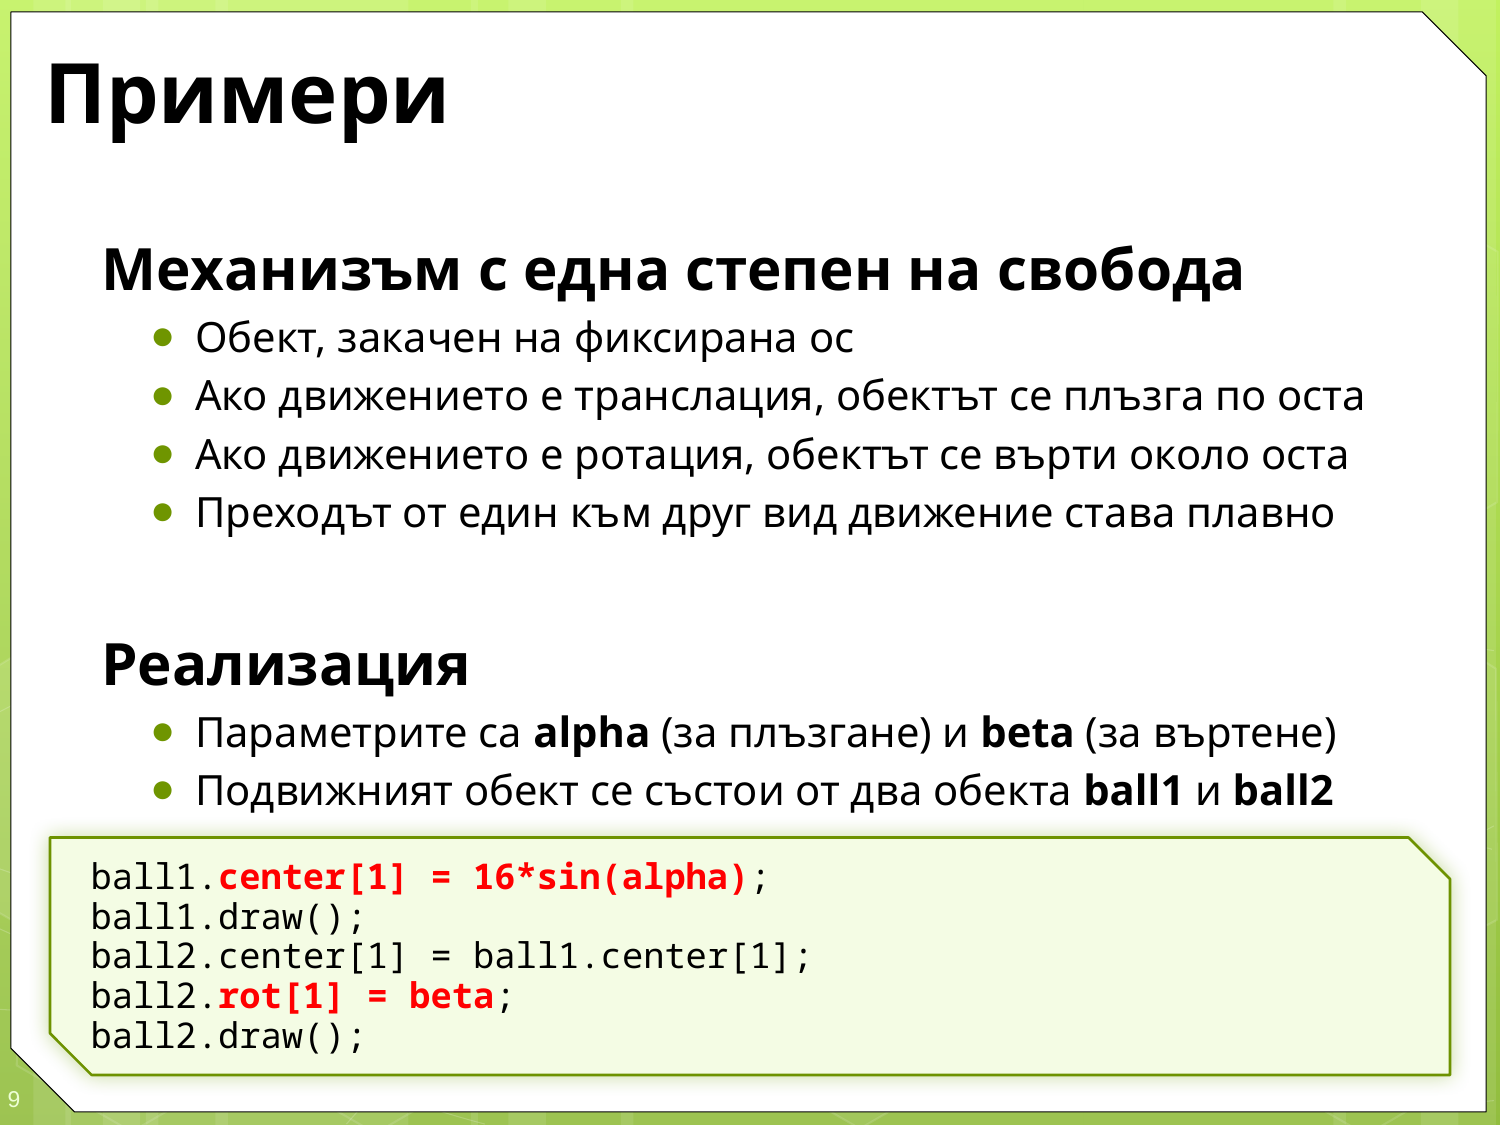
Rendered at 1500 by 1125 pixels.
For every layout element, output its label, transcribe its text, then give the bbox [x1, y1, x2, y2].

text_box ball1.center[1] = 16*sin(alpha); ball1.draw(); ball2.center[1] = ball1.center[1]; ball2.rot[1] = beta; ball2.draw(); [48, 836, 1452, 1077]
list Механизъм с една степен на свобода Обект, закачен на фиксирана ос Ако движението е транслация, обектът се плъзга по оста Ако движението е ротация, обектът се върти около оста Преходът от един към друг вид движение става плавно Реализация Параметрите са alpha (за плъзгане) и beta (за въртене) Подвижният обект се състои от два обекта ball1 и ball2 [75, 224, 1488, 1113]
title Примери [29, 37, 1450, 144]
